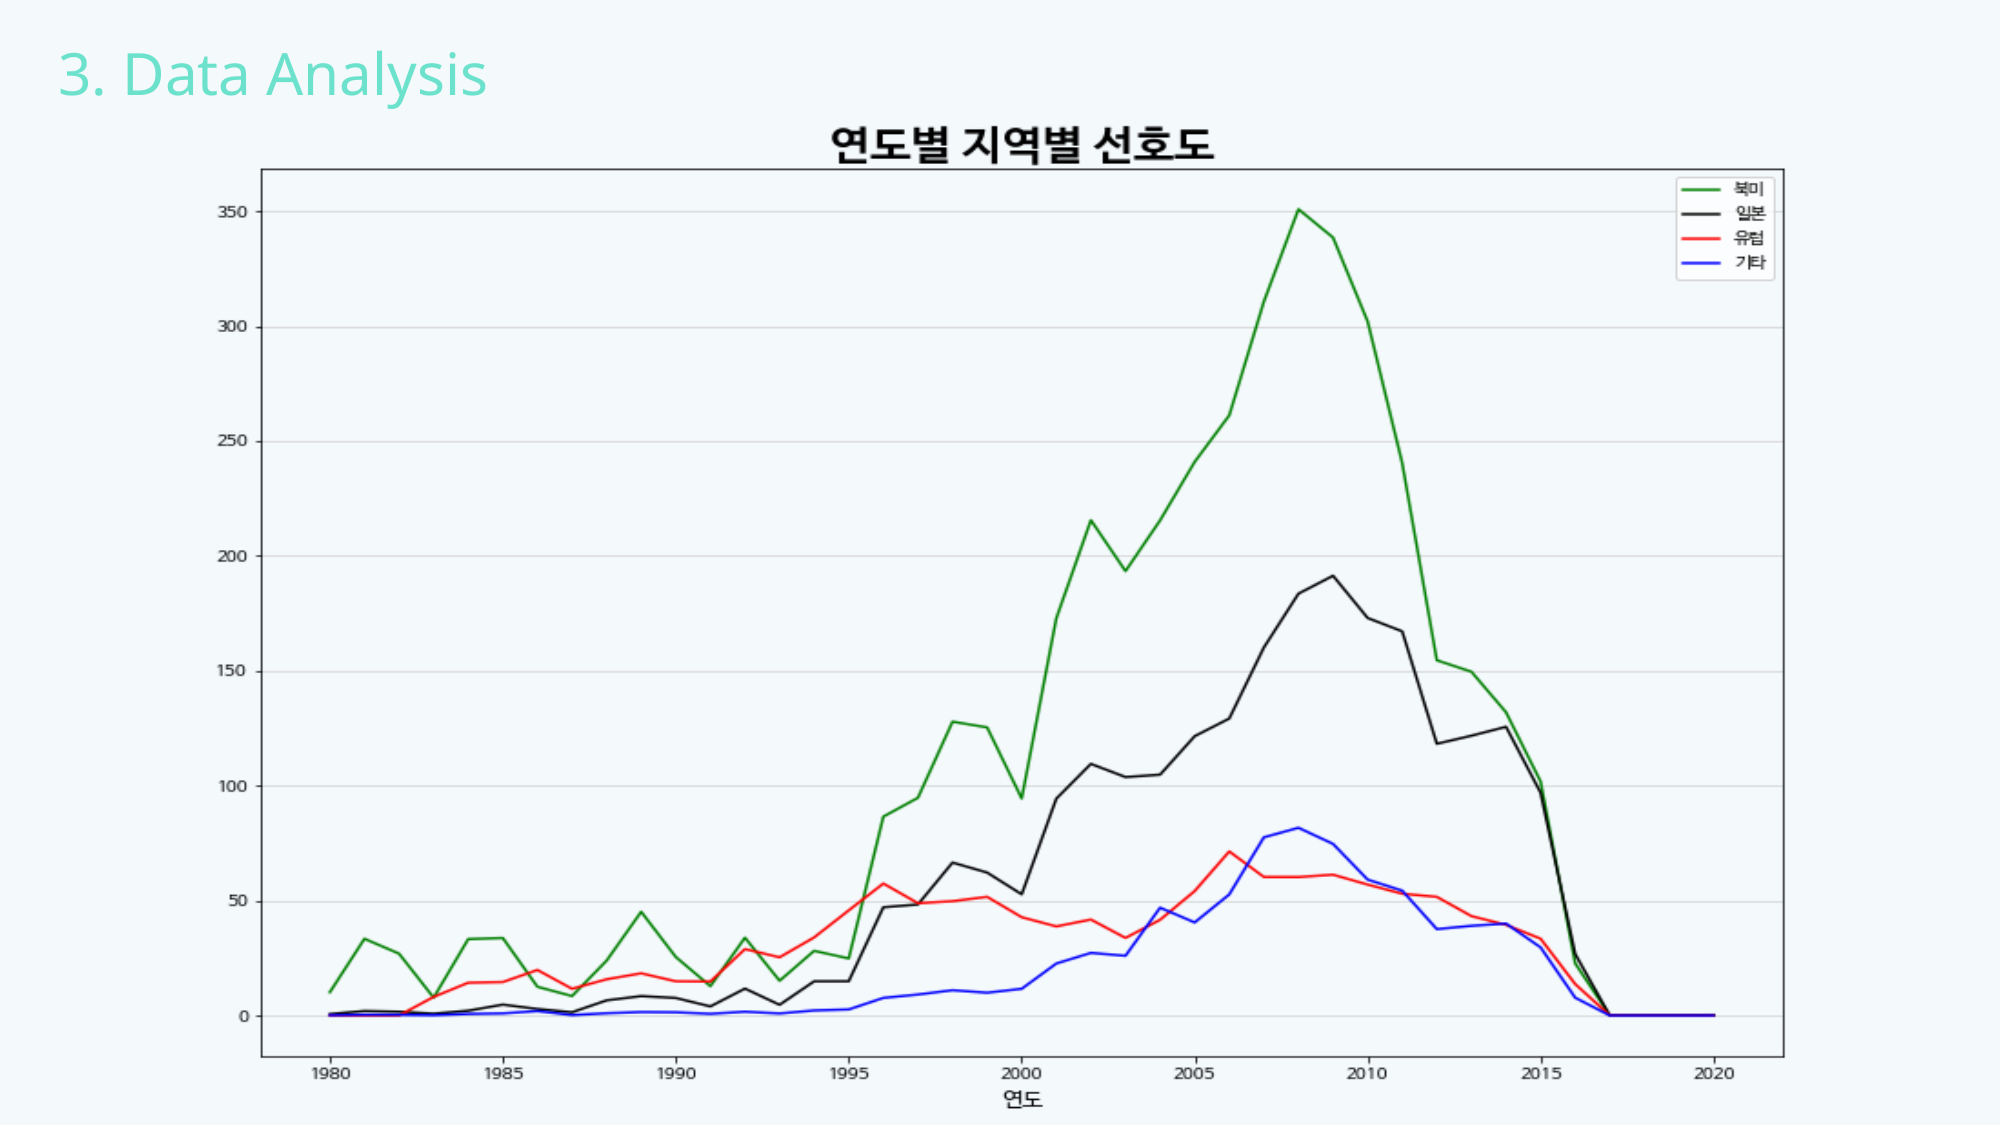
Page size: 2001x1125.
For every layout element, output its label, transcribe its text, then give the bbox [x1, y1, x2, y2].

picture [203, 115, 1797, 1125]
text_box 3. Data Analysis [43, 29, 1173, 115]
